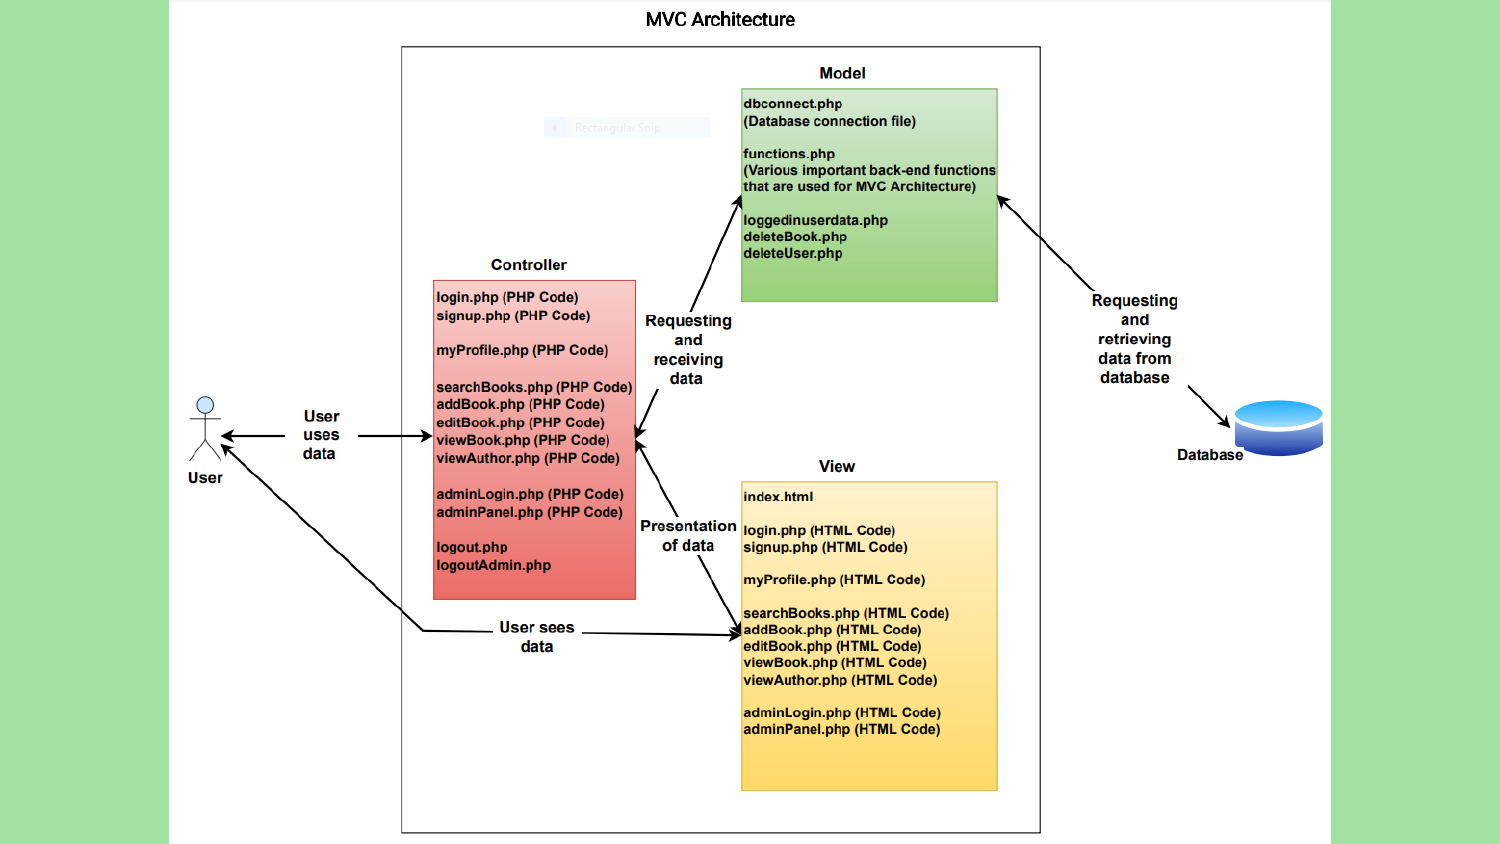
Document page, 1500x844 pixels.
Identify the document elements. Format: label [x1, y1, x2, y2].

picture [169, 0, 1331, 844]
